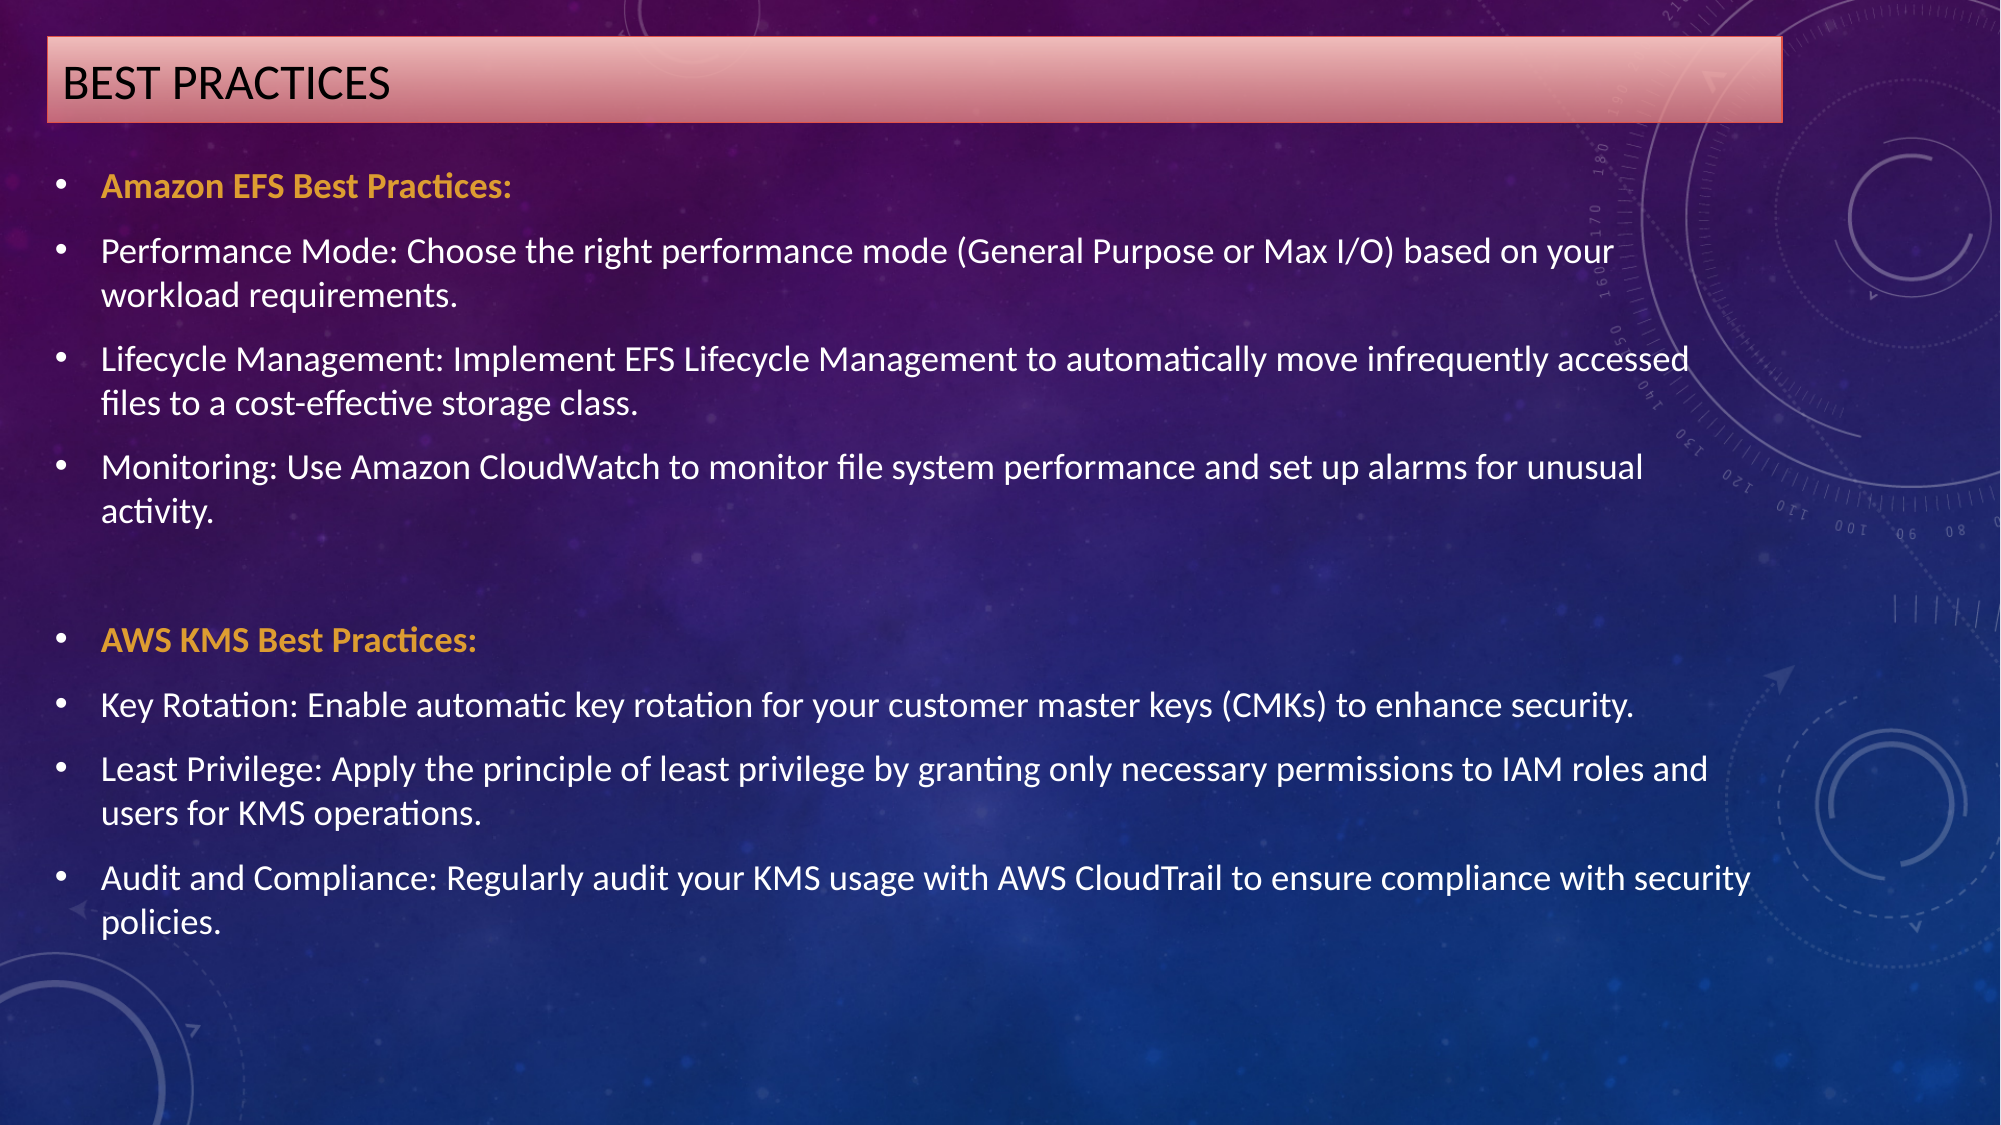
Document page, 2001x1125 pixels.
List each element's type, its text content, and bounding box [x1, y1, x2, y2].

picture [0, 0, 2001, 1125]
title BEST PRACTICES [47, 36, 1782, 123]
list Amazon EFS Best Practices: Performance Mode: Choose the right performance mode (General Purpose or Max I/O) based on your workload requirements. Lifecycle Management: Implement EFS Lifecycle Management to automatically move infrequently accessed files to a cost-effective storage class. Monitoring: Use Amazon CloudWatch to monitor file system performance and set up alarms for unusual activity. AWS KMS Best Practices: Key Rotation: Enable automatic key rotation for your customer master keys (CMKs) to enhance security. Least Privilege: Apply the principle of least privilege by granting only necessary permissions to IAM roles and users for KMS operations. Audit and Compliance: Regularly audit your KMS usage with AWS CloudTrail to ensure compliance with security policies. [39, 153, 1775, 950]
